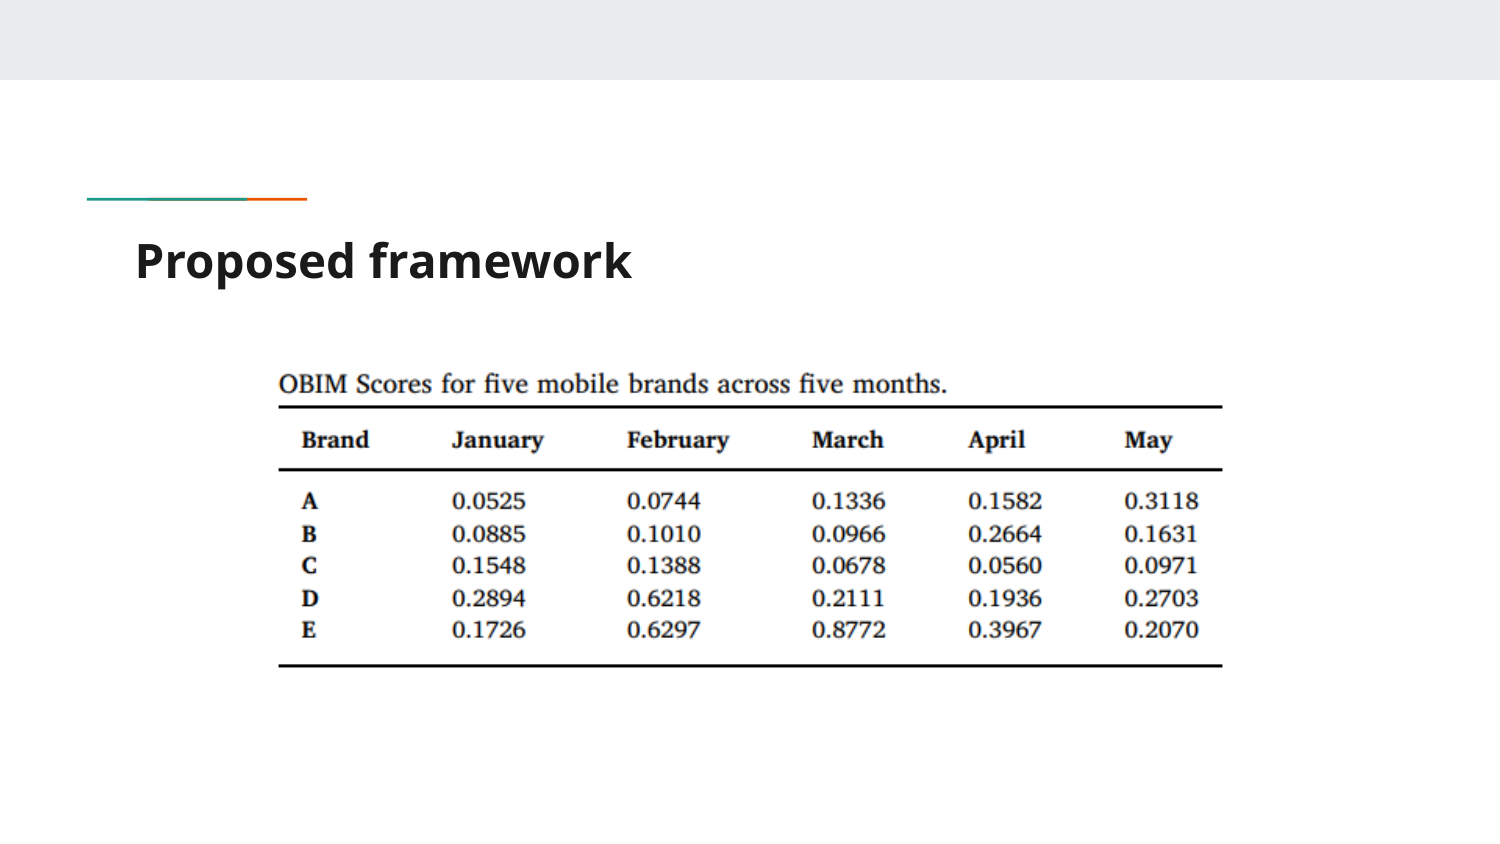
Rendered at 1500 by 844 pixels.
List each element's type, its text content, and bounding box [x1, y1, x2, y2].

picture [256, 368, 1244, 685]
title Proposed framework [119, 216, 1381, 305]
